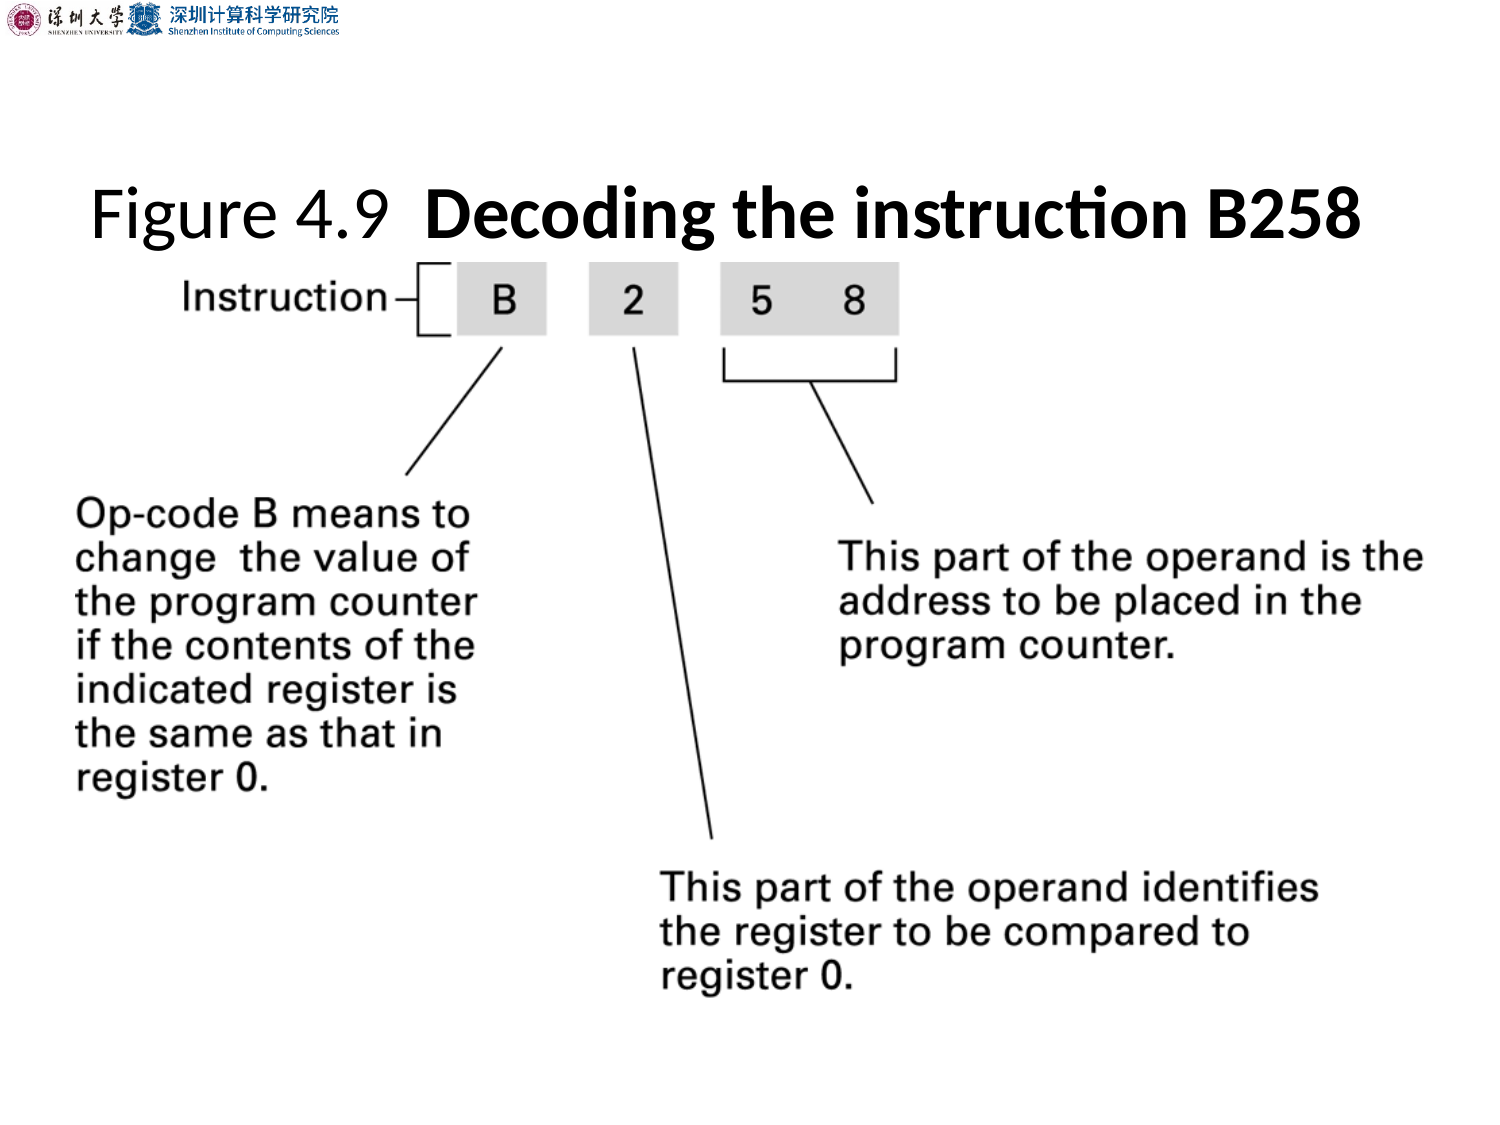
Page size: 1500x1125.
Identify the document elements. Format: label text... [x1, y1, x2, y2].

picture [74, 262, 1426, 1010]
picture [125, 1, 340, 37]
picture [5, 1, 124, 36]
title Figure 4.9 Decoding the instruction B258 [74, 114, 1438, 303]
